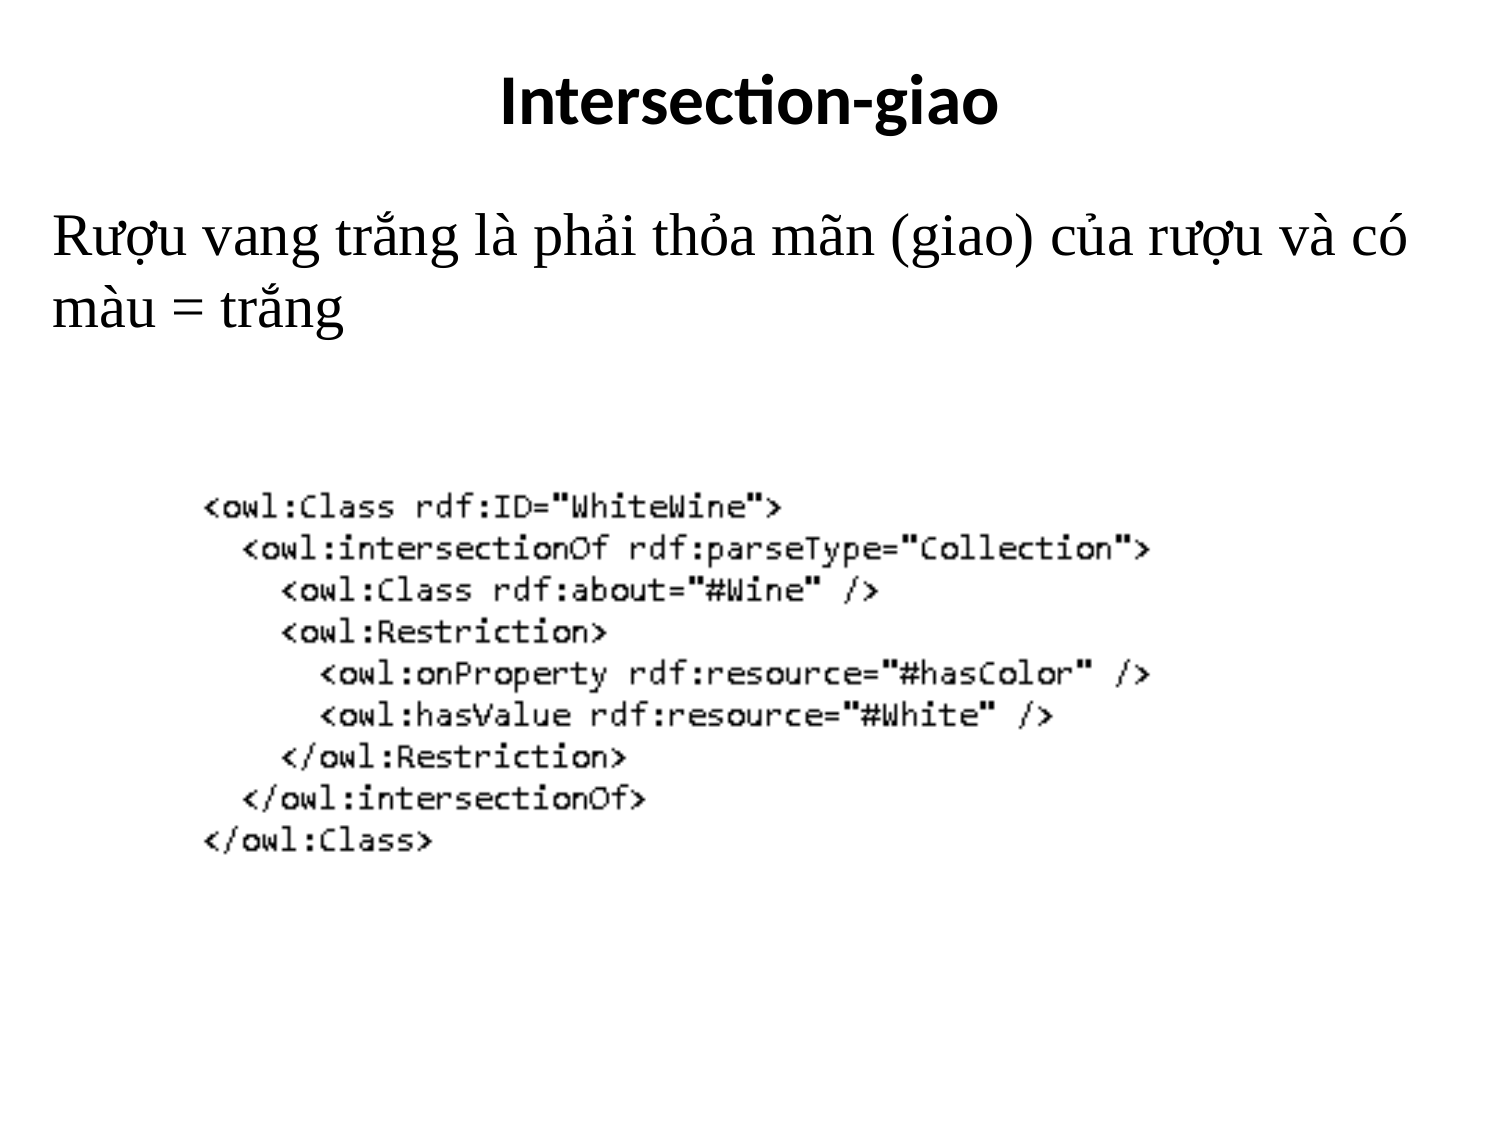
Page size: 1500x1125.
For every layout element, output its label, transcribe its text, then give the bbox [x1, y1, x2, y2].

title Intersection-giao [75, 45, 1425, 187]
list Rượu vang trắng là phải thỏa mãn (giao) của rượu và có màu = trắng [37, 187, 1463, 930]
picture [149, 449, 1261, 888]
